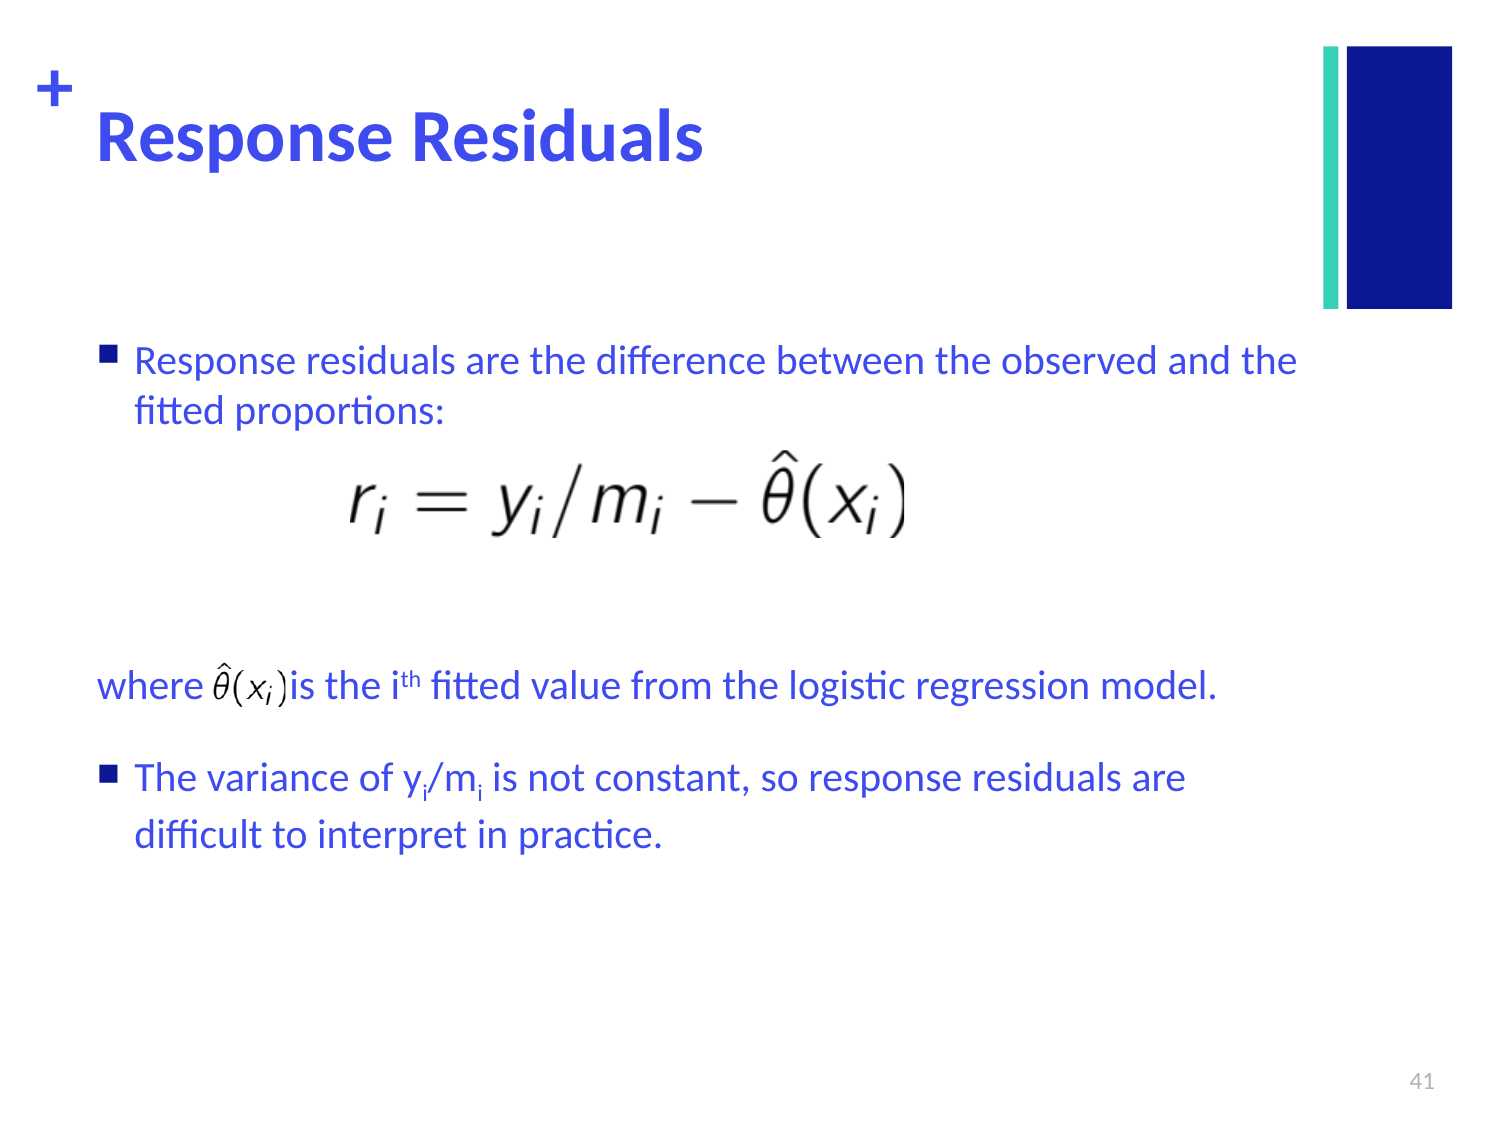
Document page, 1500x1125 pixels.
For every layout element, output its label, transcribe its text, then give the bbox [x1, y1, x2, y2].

picture [211, 661, 286, 707]
title Response Residuals [81, 79, 1322, 263]
list Response residuals are the difference between the observed and the fitted proportions: where is the ith fitted value from the logistic regression model. The variance of yi/mi is not constant, so response residuals are difficult to interpret in practice. [81, 324, 1322, 1018]
picture [349, 449, 905, 538]
slide_number 41 [1100, 1050, 1450, 1110]
